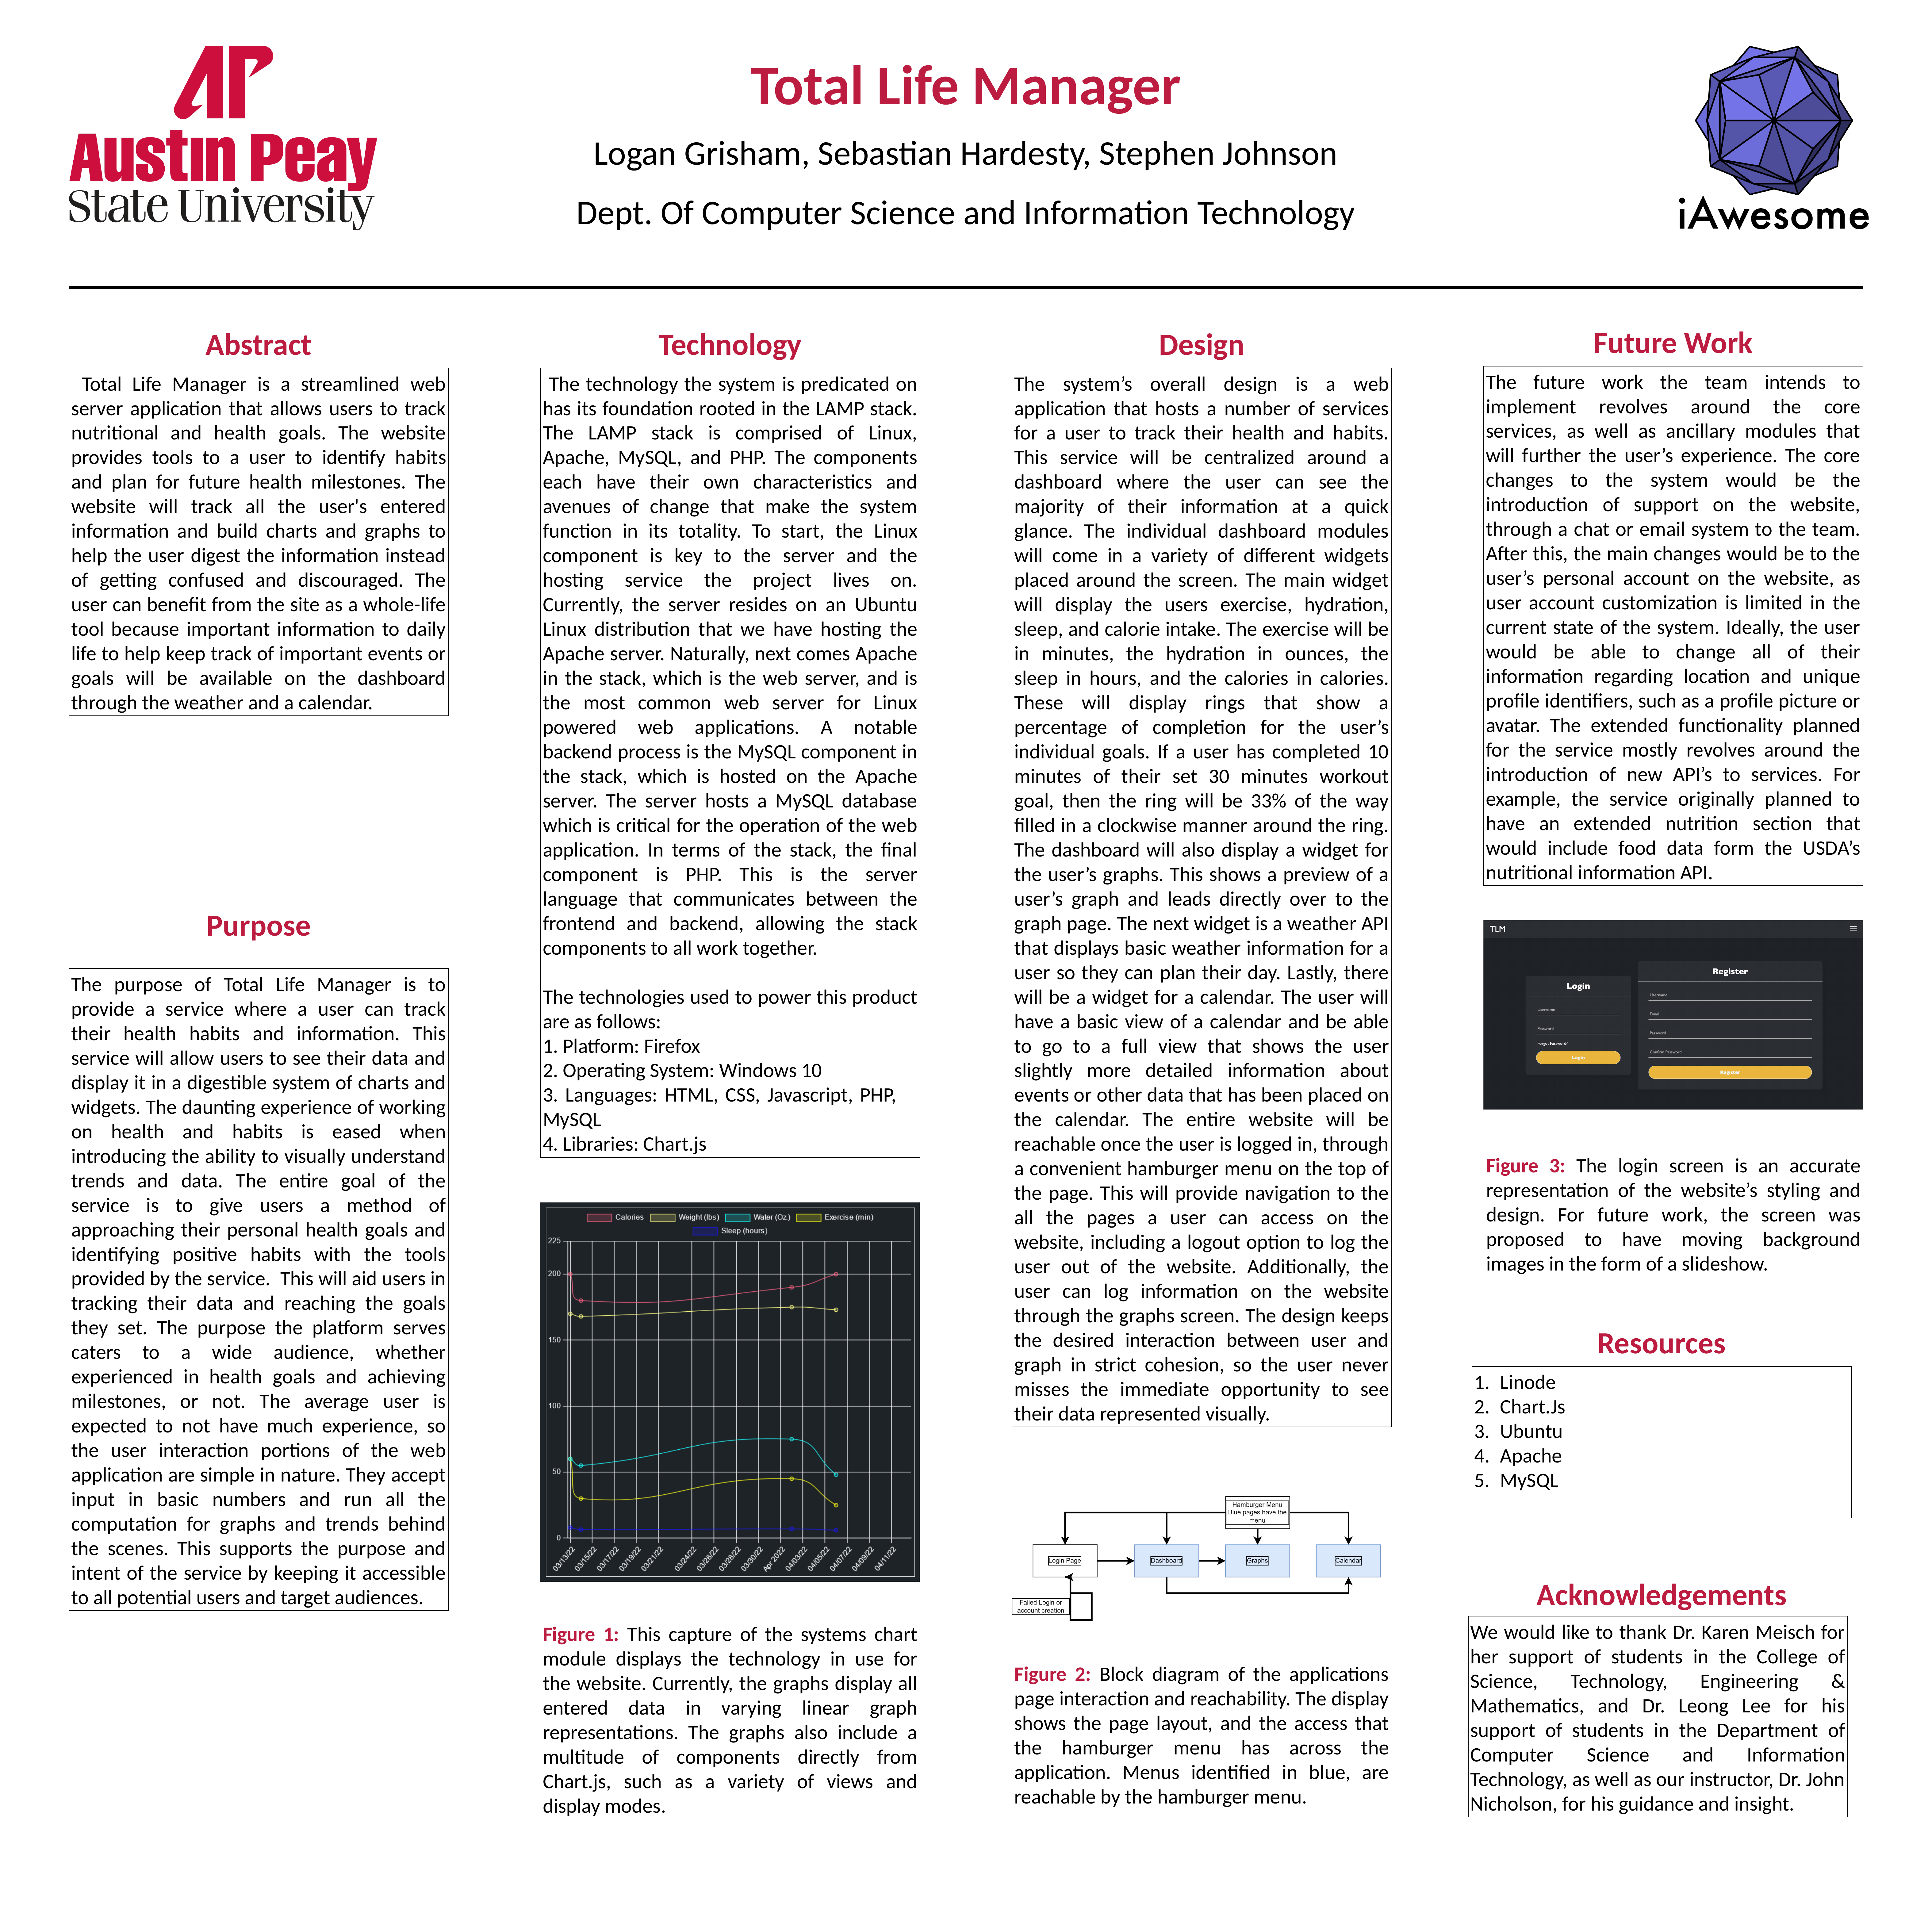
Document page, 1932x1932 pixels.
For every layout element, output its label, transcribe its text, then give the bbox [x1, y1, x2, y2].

text_box Design [1012, 322, 1392, 363]
text_box Linode Chart.Js Ubuntu Apache MySQL [1472, 1366, 1852, 1518]
text_box The technology the system is predicated on has its foundation rooted in the LAMP stack. The LAMP stack is comprised of Linux, Apache, MySQL, and PHP. The components each have their own characteristics and avenues of change that make the system function in its totality. To start, the Linux component is key to the server and the hosting service the project lives on. Currently, the server resides on an Ubuntu Linux distribution that we have hosting the Apache server. Naturally, next comes Apache in the stack, which is the web server, and is the most common web server for Linux powered web applications. A notable backend process is the MySQL component in the stack, which is hosted on the Apache server. The server hosts a MySQL database which is critical for the operation of the web application. In terms of the stack, the final component is PHP. This is the server language that communicates between the frontend and backend, allowing the stack components to all work together. The technologies used to power this product are as follows: 1. Platform: Firefox 2. Operating System: Windows 10 3. Languages: HTML, CSS, Javascript, PHP, MySQL 4. Libraries: Chart.js [540, 368, 920, 1157]
text_box We would like to thank Dr. Karen Meisch for her support of students in the College of Science, Technology, Engineering & Mathematics, and Dr. Leong Lee for his support of students in the Department of Computer Science and Information Technology, as well as our instructor, Dr. John Nicholson, for his guidance and insight. [1468, 1616, 1848, 1817]
text_box Resources [1472, 1321, 1852, 1362]
picture [1679, 46, 1869, 230]
text_box Figure 1: This capture of the systems chart module displays the technology in use for the website. Currently, the graphs display all entered data in varying linear graph representations. The graphs also include a multitude of components directly from Chart.js, such as a variety of views and display modes. [540, 1618, 920, 1819]
text_box Figure 3: The login screen is an accurate representation of the website’s styling and design. For future work, the screen was proposed to have moving background images in the form of a slideshow. [1484, 1150, 1864, 1277]
text_box Logan Grisham, Sebastian Hardesty, Stephen Johnson [393, 128, 1539, 174]
text_box Technology [540, 322, 920, 363]
text_box Dept. Of Computer Science and Information Technology [393, 187, 1539, 234]
text_box Total Life Manager is a streamlined web server application that allows users to track nutritional and health goals. The website provides tools to a user to identify habits and plan for future health milestones. The website will track all the user's entered information and build charts and graphs to help the user digest the information instead of getting confused and discouraged. The user can benefit from the site as a whole-life tool because important information to daily life to help keep track of important events or goals will be available on the dashboard through the weather and a calendar. [69, 368, 449, 716]
text_box Future Work [1483, 320, 1863, 362]
text_box The system’s overall design is a web application that hosts a number of services for a user to track their health and habits. This service will be centralized around a dashboard where the user can see the majority of their information at a quick glance. The individual dashboard modules will come in a variety of different widgets placed around the screen. The main widget will display the users exercise, hydration, sleep, and calorie intake. The exercise will be in minutes, the hydration in ounces, the sleep in hours, and the calories in calories. These will display rings that show a percentage of completion for the user’s individual goals. If a user has completed 10 minutes of their set 30 minutes workout goal, then the ring will be 33% of the way filled in a clockwise manner around the ring. The dashboard will also display a widget for the user’s graphs. This shows a preview of a user’s graph and leads directly over to the graph page. The next widget is a weather API that displays basic weather information for a user so they can plan their day. Lastly, there will be a widget for a calendar. The user will have a basic view of a calendar and be able to go to a full view that shows the user slightly more detailed information about events or other data that has been placed on the calendar. The entire website will be reachable once the user is logged in, through a convenient hamburger menu on the top of the page. This will provide navigation to the all the pages a user can access on the website, including a logout option to log the user out of the website. Additionally, the user can log information on the website through the graphs screen. The design keeps the desired interaction between user and graph in strict cohesion, so the user never misses the immediate opportunity to see their data represented visually. [1012, 368, 1392, 1427]
picture [1006, 1491, 1386, 1631]
text_box Abstract [69, 322, 449, 363]
text_box The future work the team intends to implement revolves around the core services, as well as ancillary modules that will further the user’s experience. The core changes to the system would be the introduction of support on the website, through a chat or email system to the team. After this, the main changes would be to the user’s personal account on the website, as user account customization is limited in the current state of the system. Ideally, the user would be able to change all of their information regarding location and unique profile identifiers, such as a profile picture or avatar. The extended functionality planned for the service mostly revolves around the introduction of new API’s to services. For example, the service originally planned to have an extended nutrition section that would include food data form the USDA’s nutritional information API. [1483, 366, 1863, 886]
picture [540, 1202, 920, 1582]
picture [69, 46, 378, 230]
text_box Acknowledgements [1472, 1572, 1852, 1614]
text_box Purpose [69, 903, 449, 944]
text_box Figure 2: Block diagram of the applications page interaction and reachability. The display shows the page layout, and the access that the hamburger menu has across the application. Menus identified in blue, are reachable by the hamburger menu. [1012, 1658, 1392, 1810]
picture [1483, 920, 1863, 1110]
text_box Total Life Manager [391, 46, 1541, 118]
text_box The purpose of Total Life Manager is to provide a service where a user can track their health habits and information. This service will allow users to see their data and display it in a digestible system of charts and widgets. The daunting experience of working on health and habits is eased when introducing the ability to visually understand trends and data. The entire goal of the service is to give users a method of approaching their personal health goals and identifying positive habits with the tools provided by the service. This will aid users in tracking their data and reaching the goals they set. The purpose the platform serves caters to a wide audience, whether experienced in health goals and achieving milestones, or not. The average user is expected to not have much experience, so the user interaction portions of the web application are simple in nature. They accept input in basic numbers and run all the computation for graphs and trends behind the scenes. This supports the purpose and intent of the service by keeping it accessible to all potential users and target audiences. [69, 968, 449, 1611]
